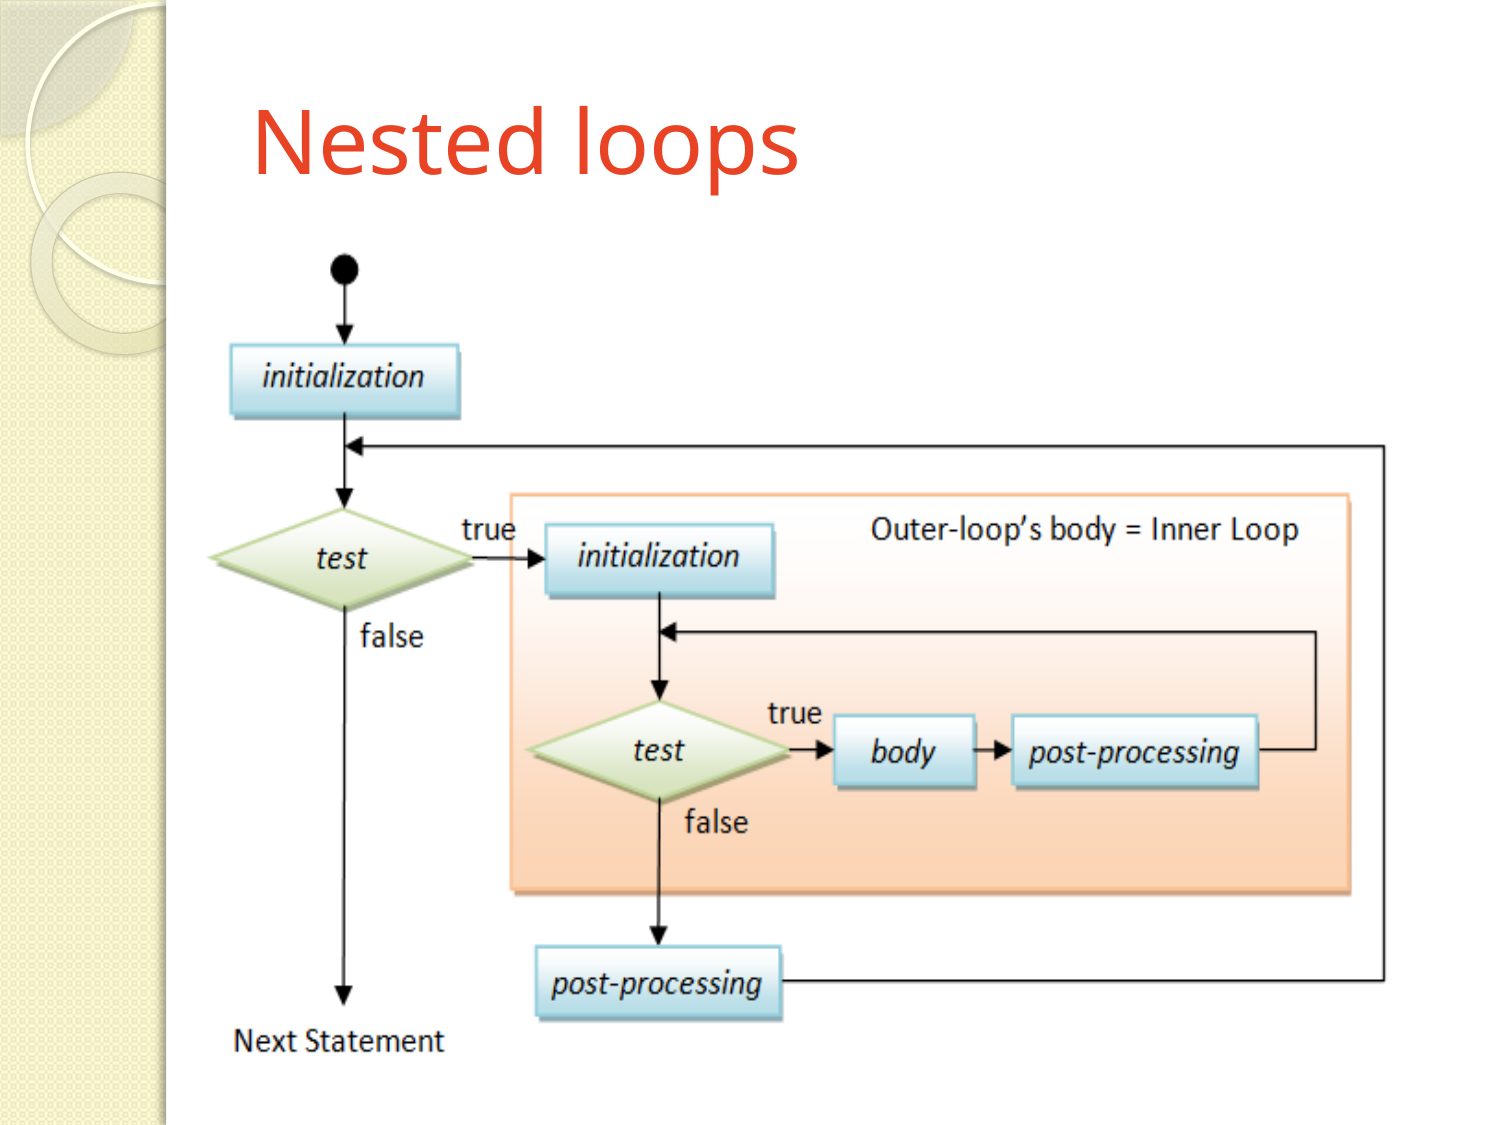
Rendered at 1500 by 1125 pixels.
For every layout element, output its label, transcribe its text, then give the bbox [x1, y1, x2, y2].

title Nested loops [235, 45, 1466, 233]
picture [199, 237, 1413, 1076]
